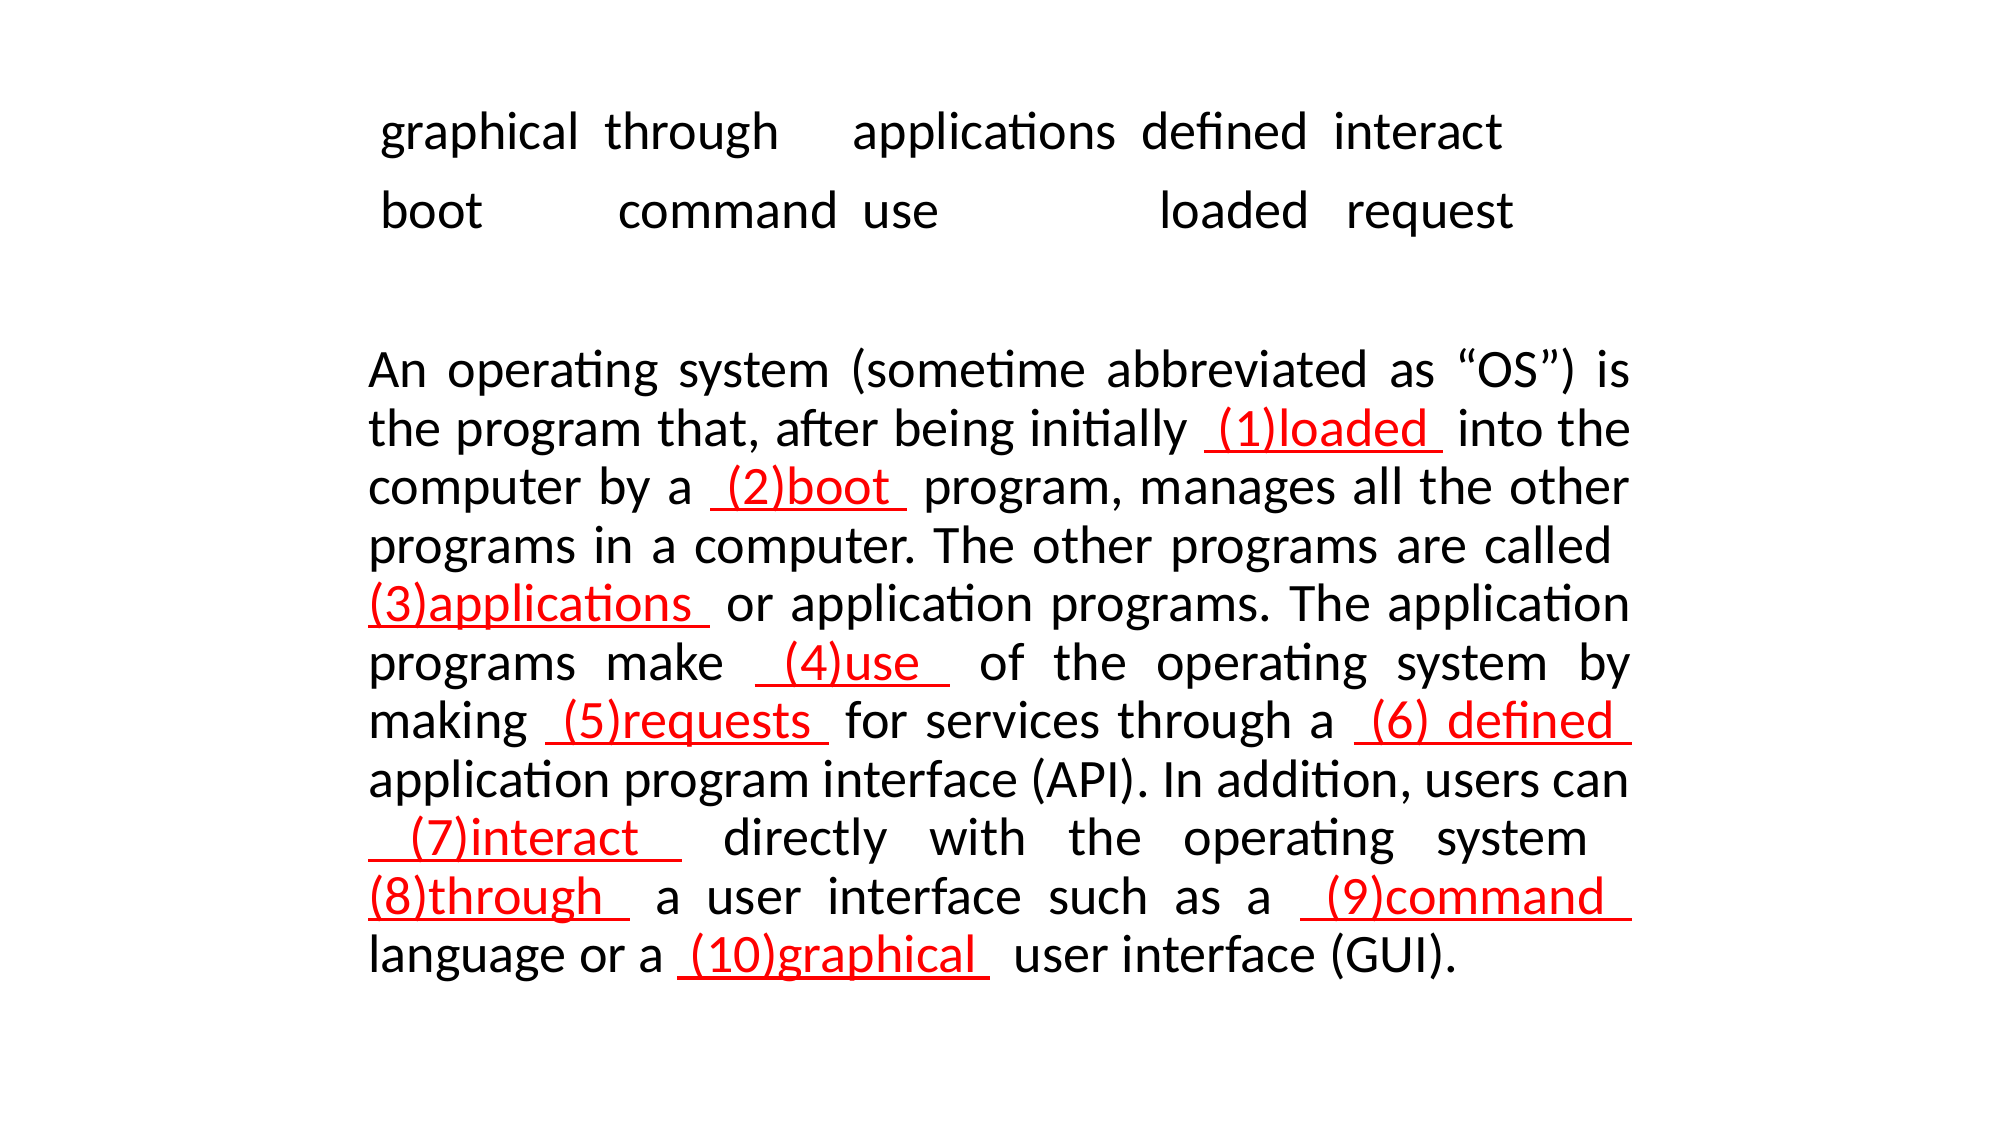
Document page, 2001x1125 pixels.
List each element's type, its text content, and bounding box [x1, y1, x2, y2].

list graphical through applications defined interact boot command use loaded request An operating system (sometime abbreviated as “OS”) is the program that, after being initially (1)loaded into the computer by a (2)boot program, manages all the other programs in a computer. The other programs are called (3)applications or application programs. The application programs make (4)use of the operating system by making (5)requests for services through a (6) defined application program interface (API). In addition, users can (7)interact directly with the operating system (8)through a user interface such as a (9)command language or a (10)graphical user interface (GUI). [353, 95, 1647, 1014]
